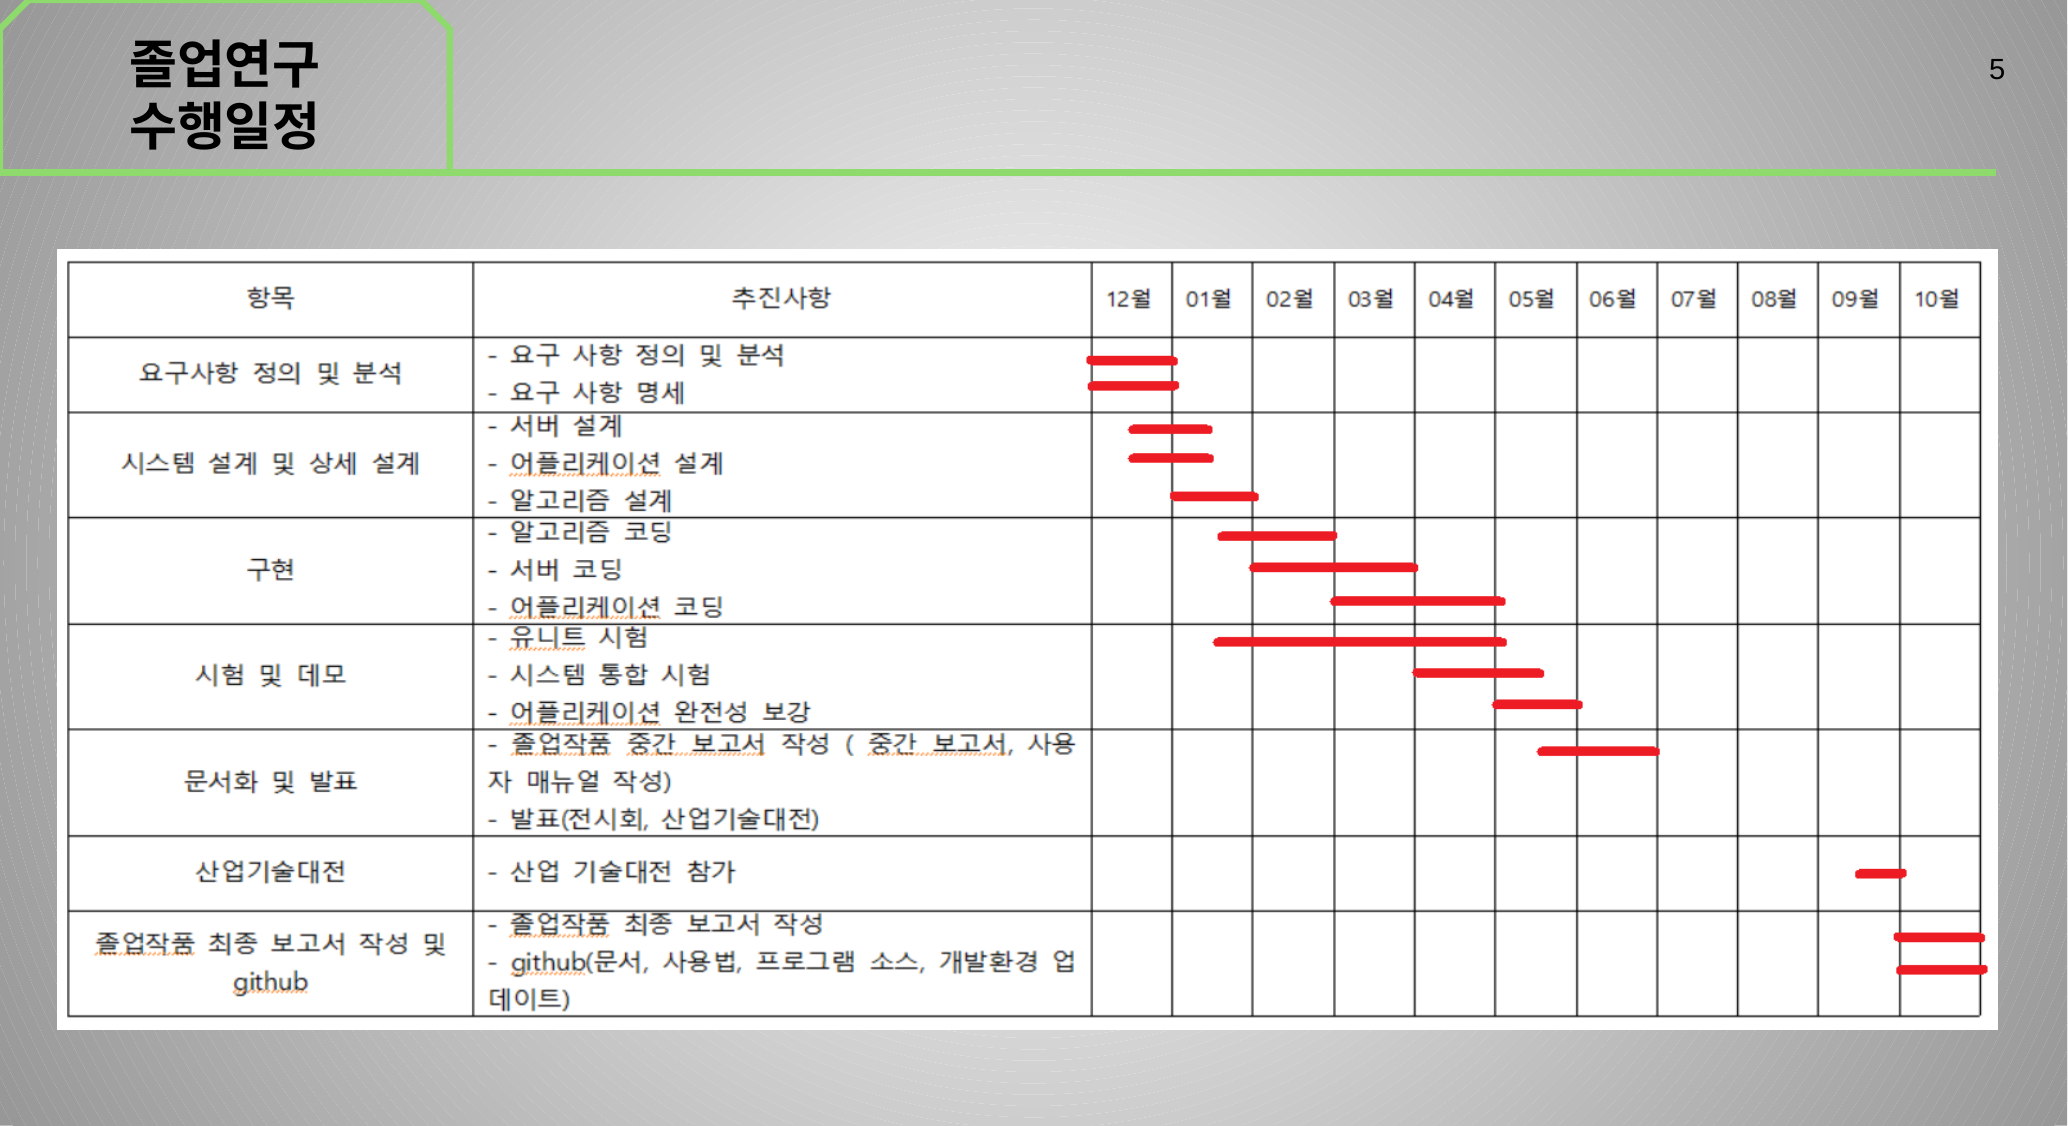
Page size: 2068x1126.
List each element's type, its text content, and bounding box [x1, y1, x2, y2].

text_box 5 [1538, 42, 2021, 83]
picture [56, 249, 1998, 1030]
text_box 졸업연구 수행일정 [0, 0, 453, 169]
